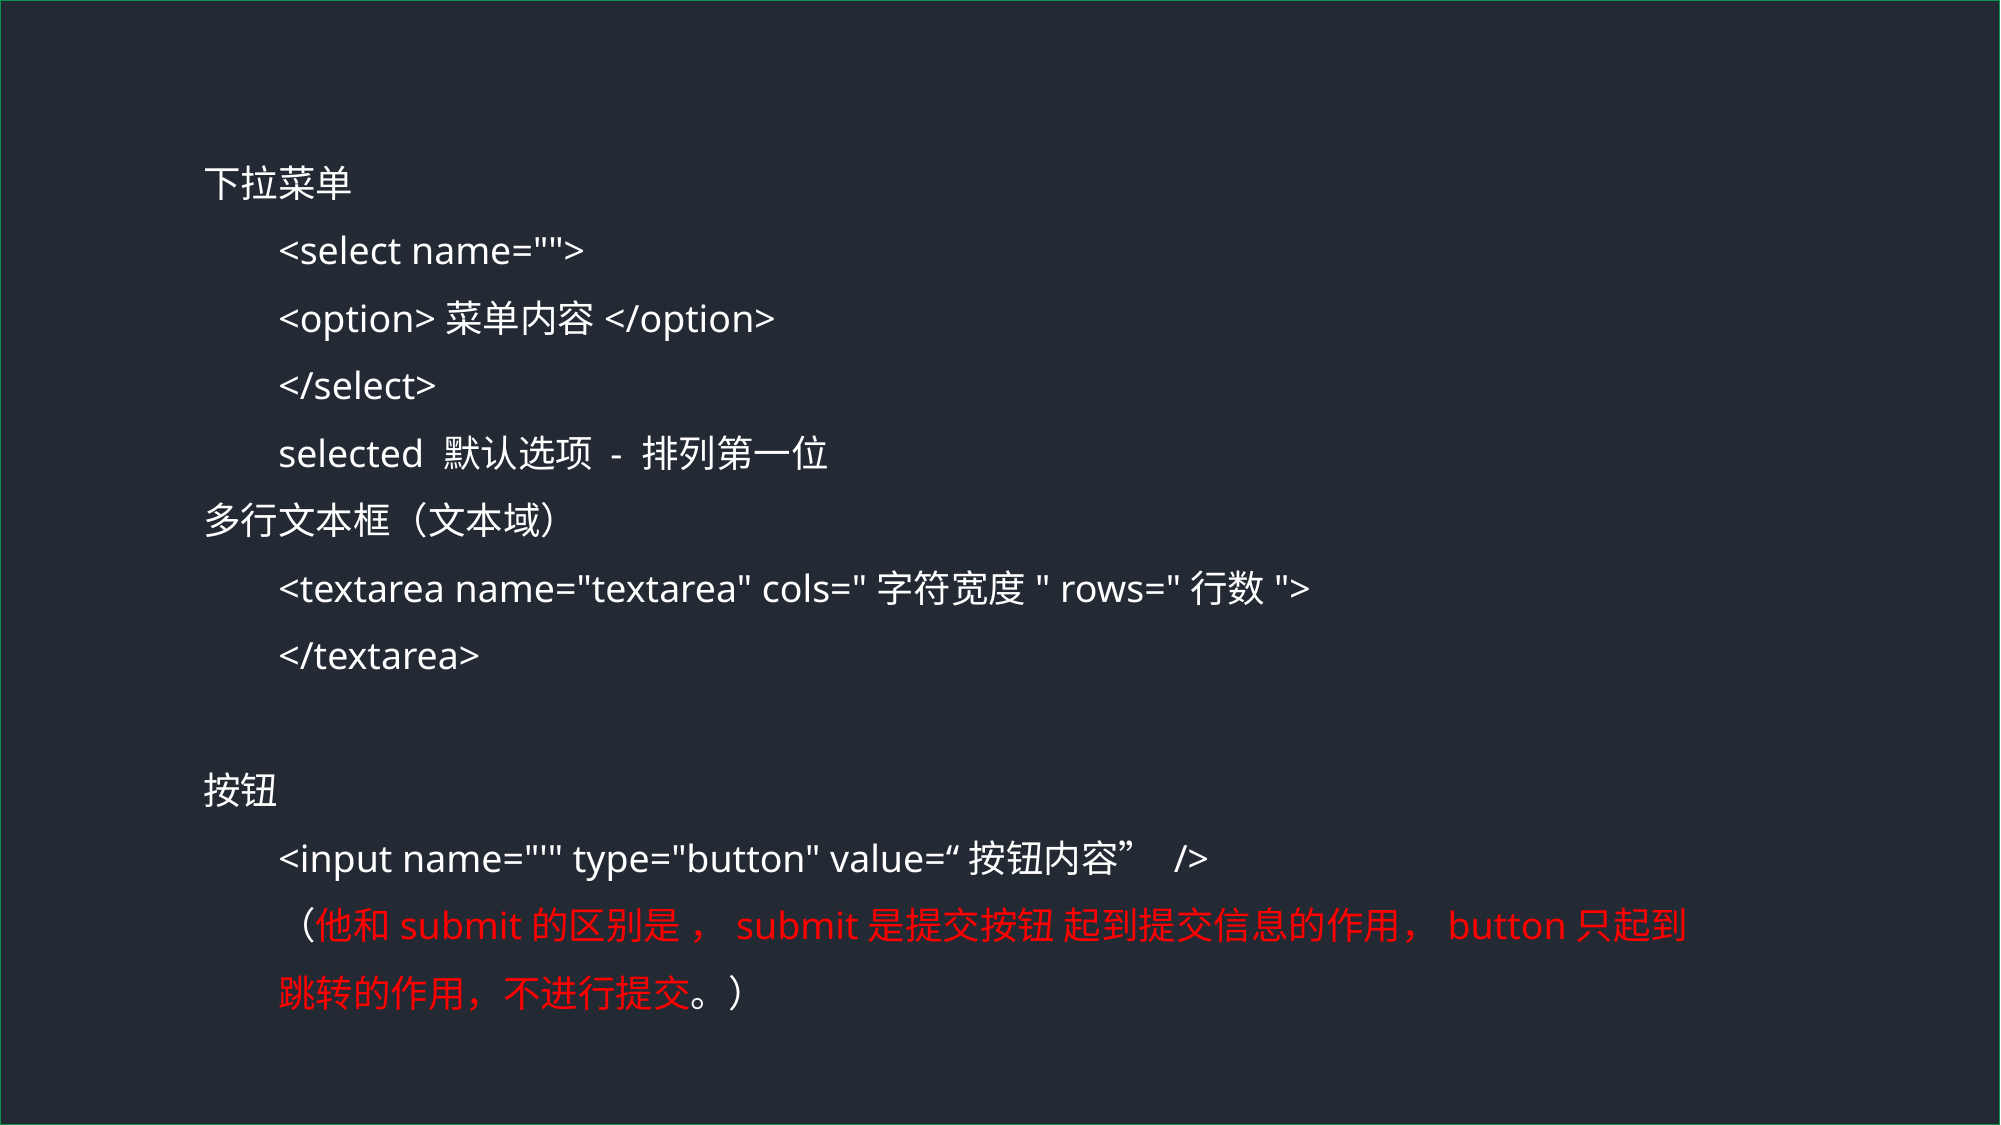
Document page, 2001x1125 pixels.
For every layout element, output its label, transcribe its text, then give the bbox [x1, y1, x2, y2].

text_box 下拉菜单 <select name=""> <option>菜单内容</option> </select> selected 默认选项 - 排列第一位 多行文本框（文本域） <textarea name="textarea" cols="字符宽度" rows="行数"> </textarea> 按钮 <input name="'" type="button" value=“按钮内容” /> （他和submit的区别是 ，submit是提交按钮 起到提交信息的作用，button只起到跳转的作用，不进行提交。） [188, 129, 1708, 1068]
text_box [0, 0, 2000, 1125]
